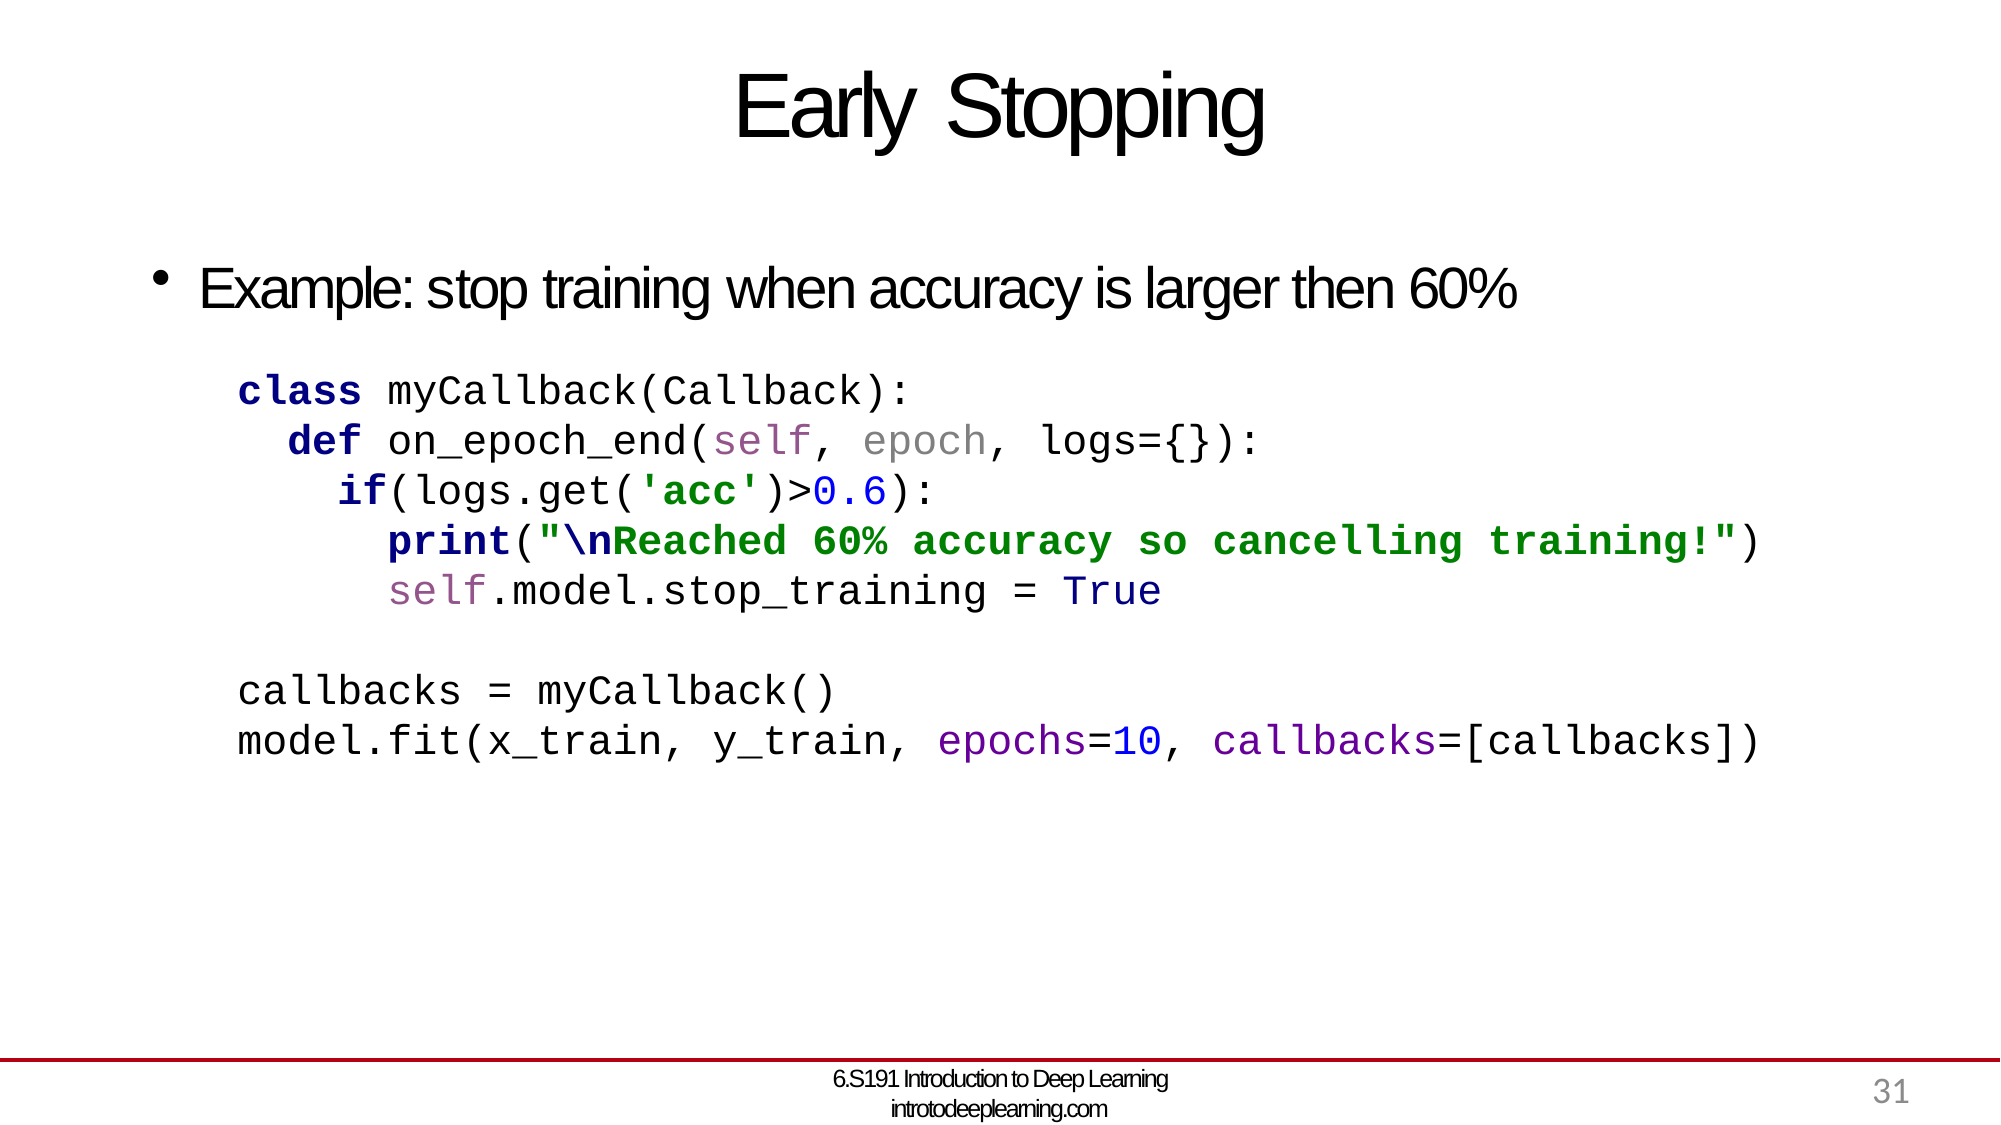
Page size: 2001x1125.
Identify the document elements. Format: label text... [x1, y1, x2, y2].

slide_number 6.S191 Introduction to Deep Learning introtodeeplearning.com [810, 1062, 1190, 1125]
text_box Example: stop training when accuracy is larger then 60% [149, 248, 1613, 321]
title Early Stopping [419, 44, 1581, 235]
slide_number 31 [1449, 1065, 1910, 1122]
text_box class myCallback(Callback): def on_epoch_end(self, epoch, logs={}): if(logs.get('acc')>0.6): print("\nReached 60% accuracy so cancelling training!") self.model.stop_training = True callbacks = myCallback() model.fit(x_train, y_train, epochs=10, callbacks=[callbacks]) [222, 354, 1778, 770]
